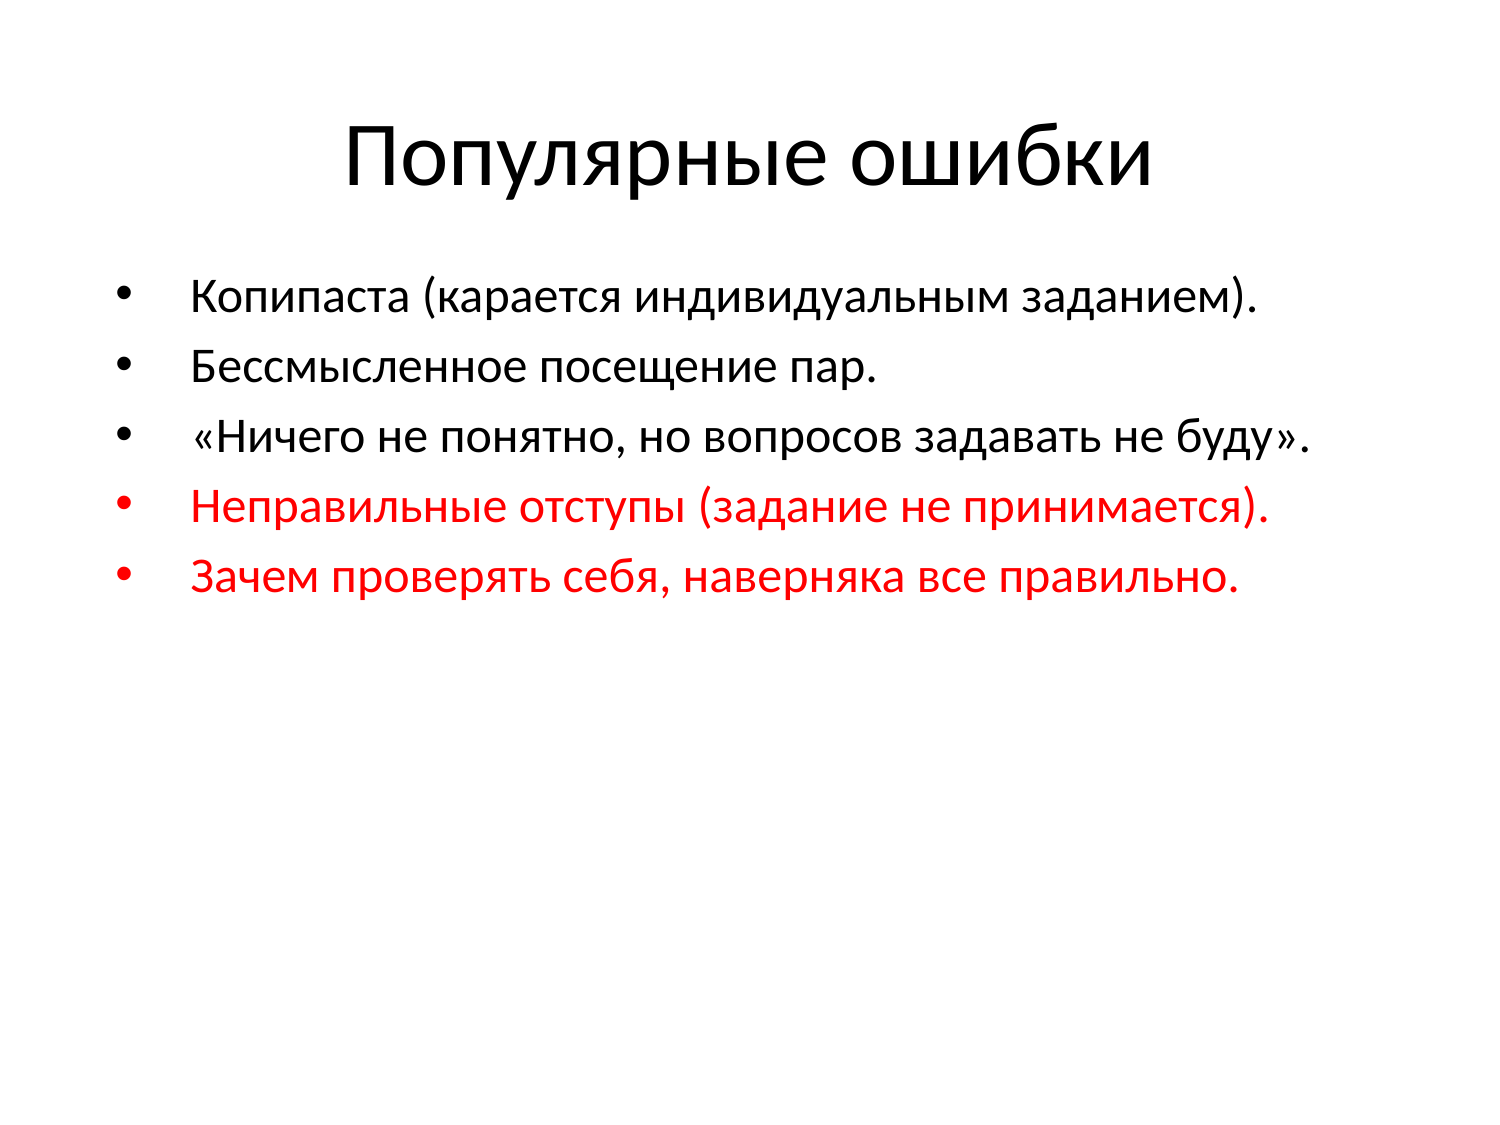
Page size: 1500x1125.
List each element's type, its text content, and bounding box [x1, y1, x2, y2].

title Популярные ошибки [112, 66, 1388, 232]
subtitle Копипаста (карается индивидуальным заданием). Бессмысленное посещение пар. «Ничего не понятно, но вопросов задавать не буду». Неправильные отступы (задание не принимается). Зачем проверять себя, наверняка все правильно. [100, 255, 1412, 976]
